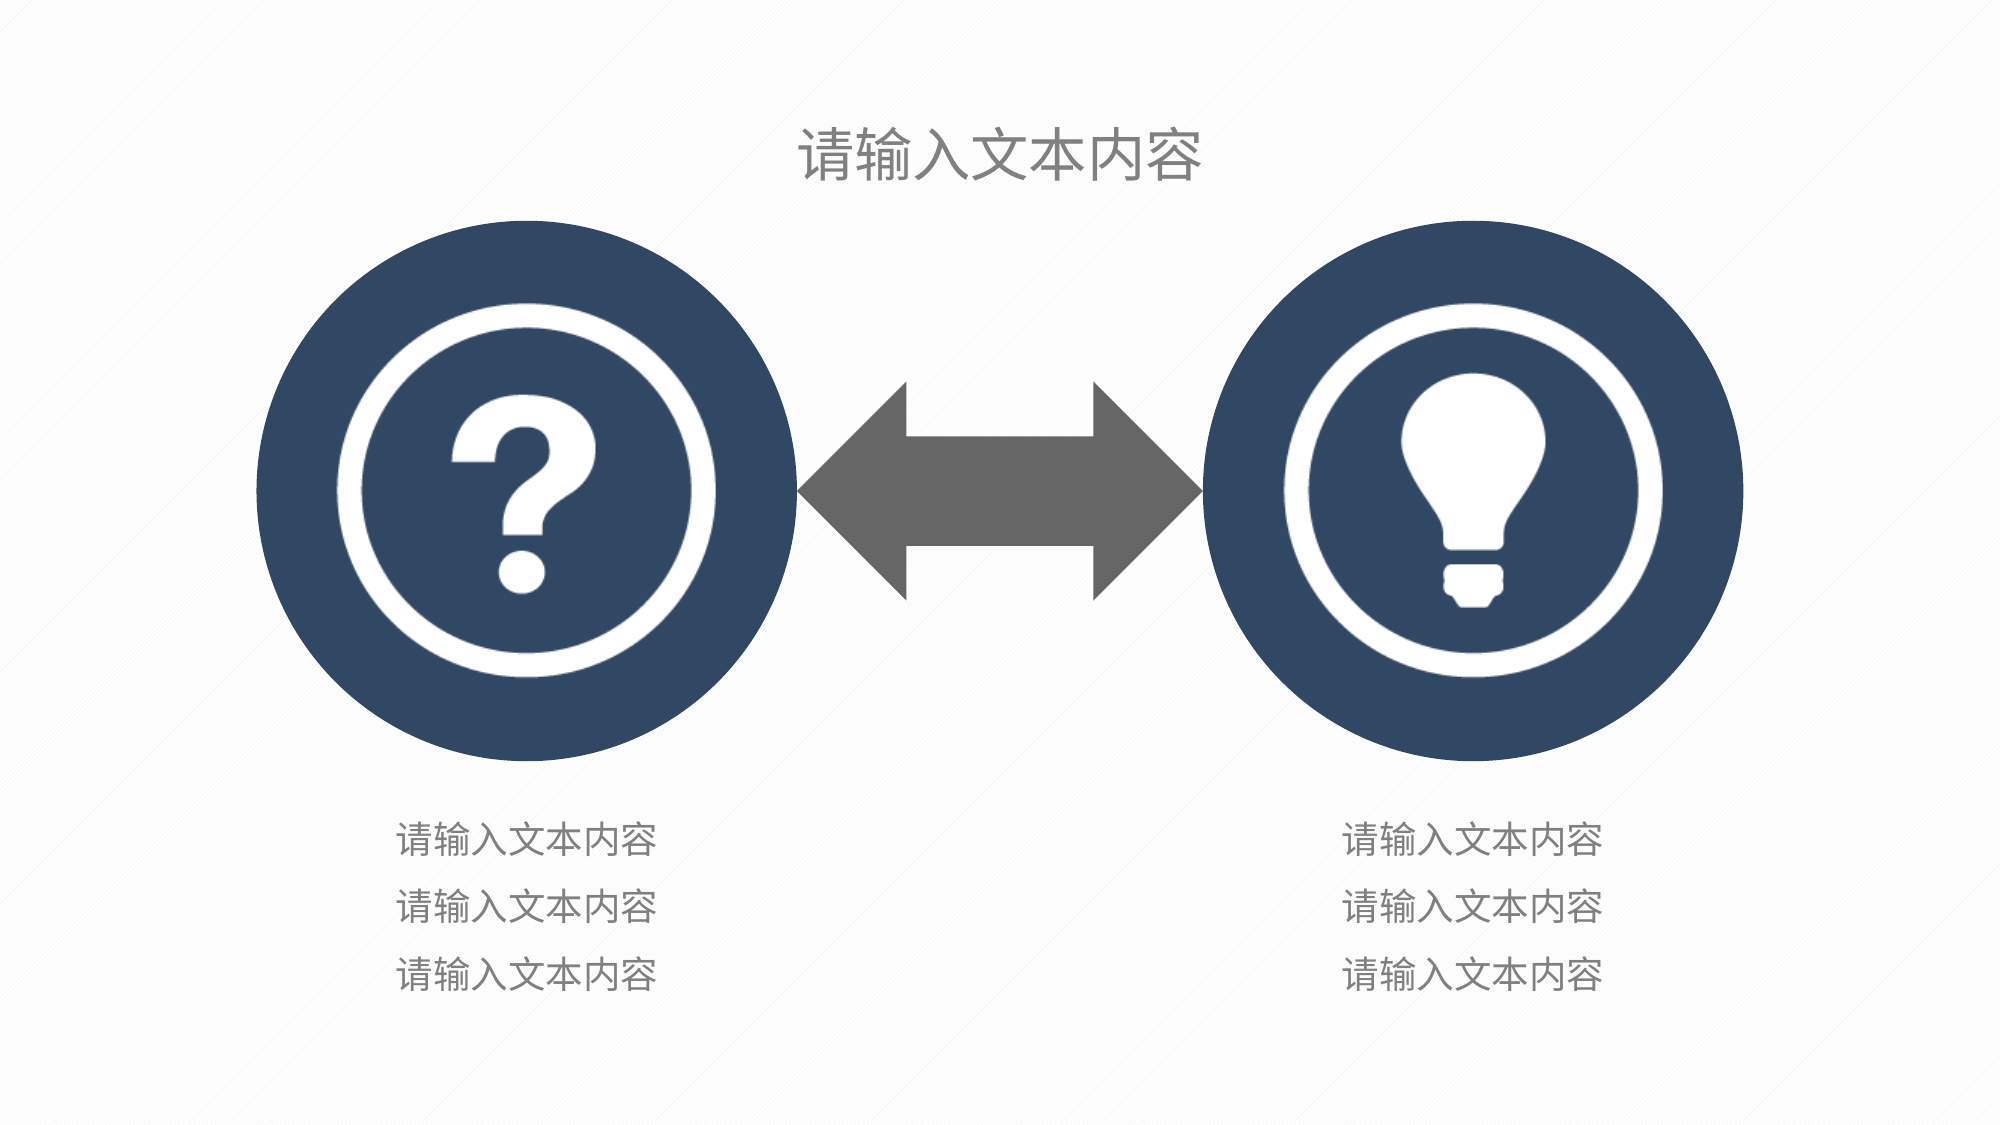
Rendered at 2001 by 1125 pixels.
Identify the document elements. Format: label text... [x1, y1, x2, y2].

text_box 请输入文本内容 请输入文本内容 请输入文本内容 [285, 785, 769, 1003]
picture [334, 299, 719, 683]
text_box [1666, 300, 1745, 682]
text_box [798, 379, 1201, 604]
text_box [335, 219, 798, 763]
text_box 请输入文本内容 [699, 110, 1300, 196]
text_box 请输入文本内容 请输入文本内容 请输入文本内容 [1231, 785, 1715, 1003]
picture [1281, 299, 1666, 683]
text_box [255, 300, 334, 682]
text_box [1201, 219, 1665, 763]
